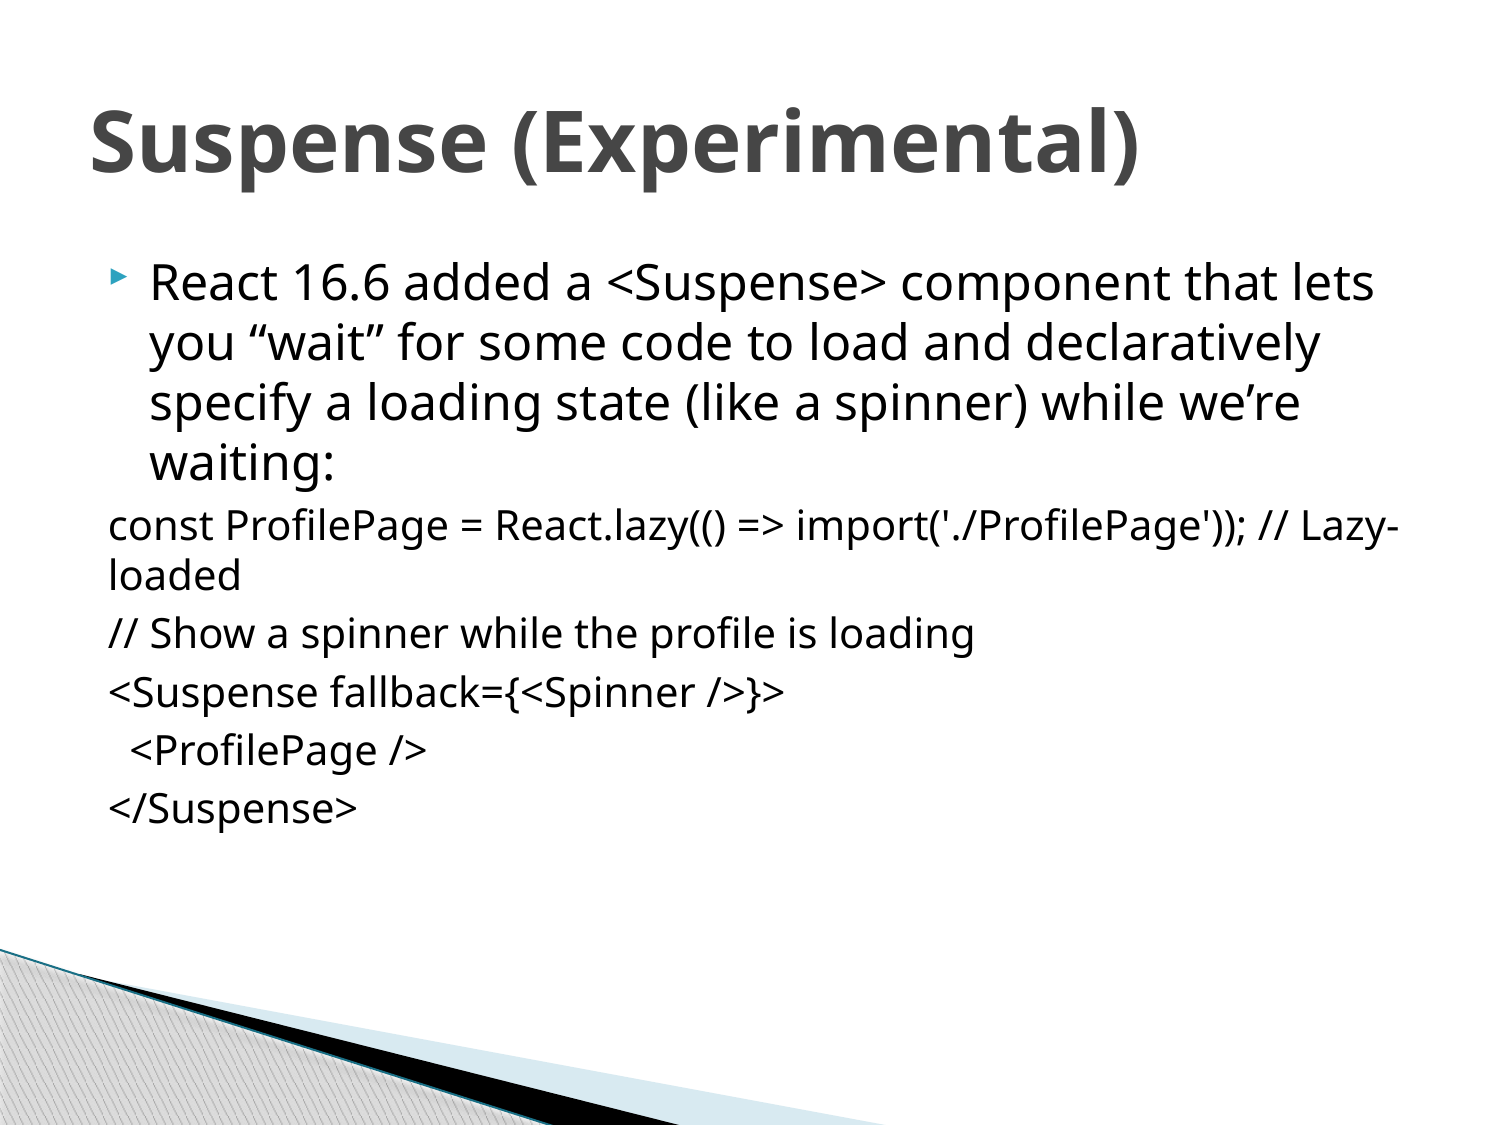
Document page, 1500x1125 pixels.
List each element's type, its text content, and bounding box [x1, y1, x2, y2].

list React 16.6 added a <Suspense> component that lets you “wait” for some code to load and declaratively specify a loading state (like a spinner) while we’re waiting: const ProfilePage = React.lazy(() => import('./ProfilePage')); // Lazy-loaded // Show a spinner while the profile is loading <Suspense fallback={<Spinner />}> <ProfilePage /> </Suspense> [75, 242, 1425, 986]
title Suspense (Experimental) [75, 45, 1425, 233]
